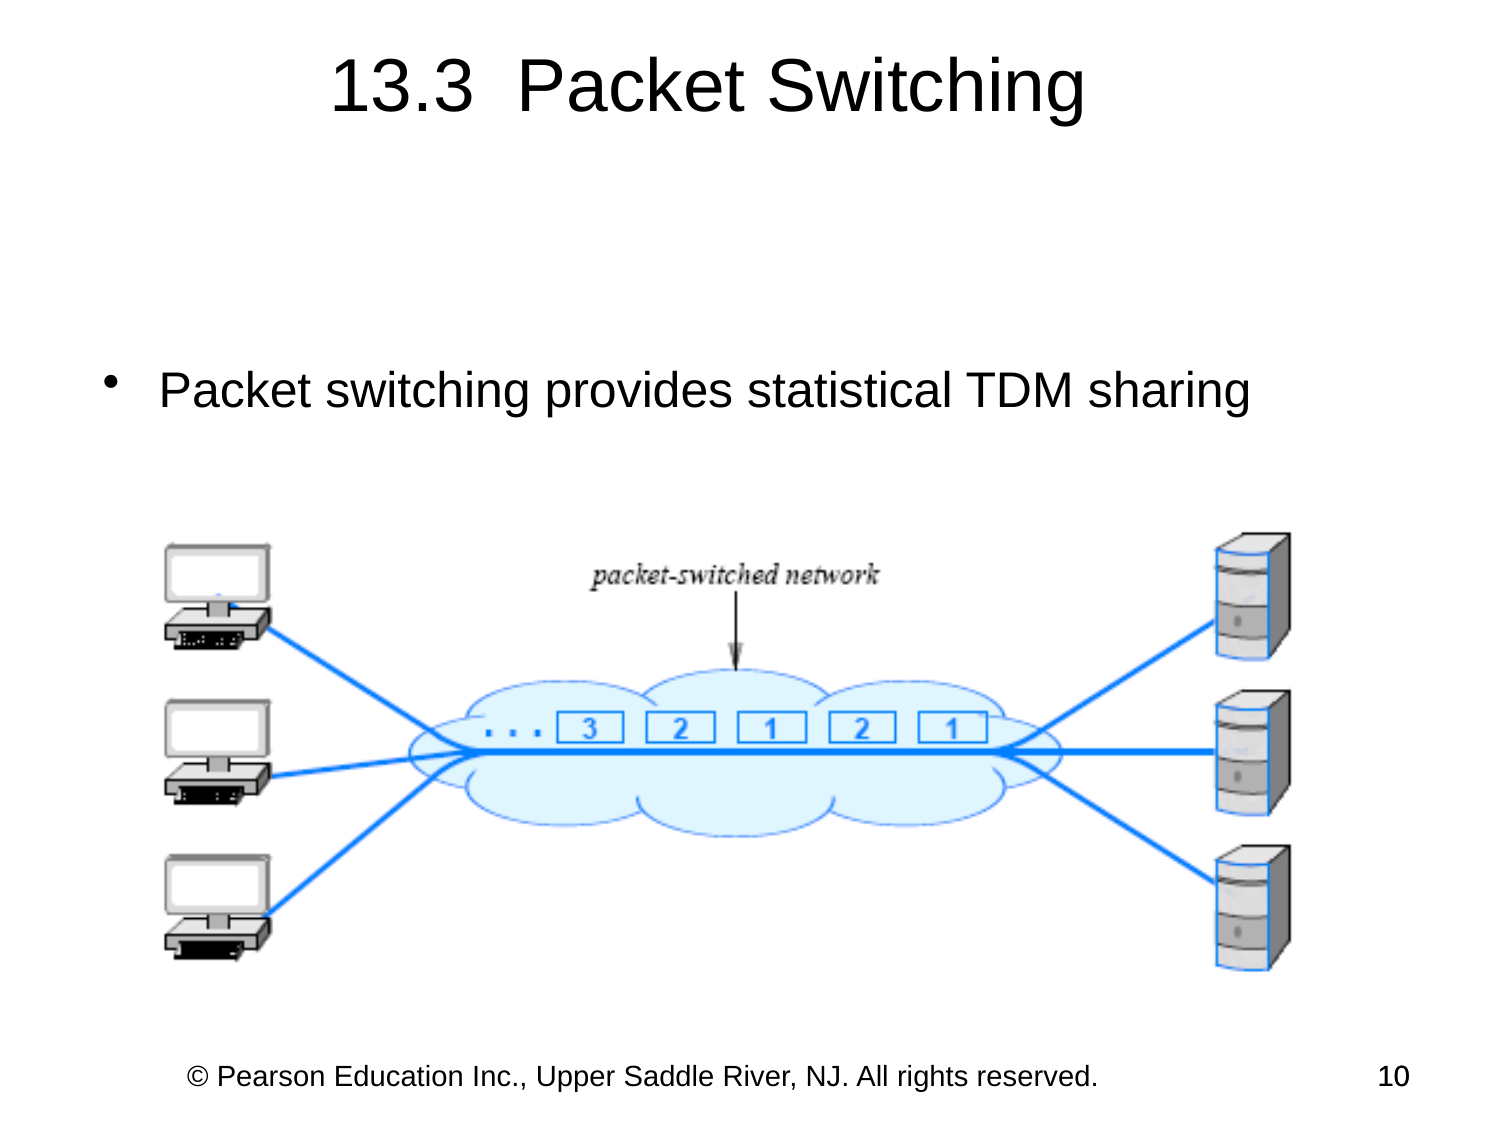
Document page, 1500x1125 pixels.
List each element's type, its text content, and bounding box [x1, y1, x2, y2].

slide_number 10 [1224, 1049, 1426, 1103]
title 13.3 Packet Switching [37, 0, 1463, 175]
text_box © Pearson Education Inc., Upper Saddle River, NJ. All rights reserved. [87, 1050, 1200, 1103]
list Packet switching provides statistical TDM sharing [87, 350, 1500, 454]
picture [137, 512, 1322, 988]
